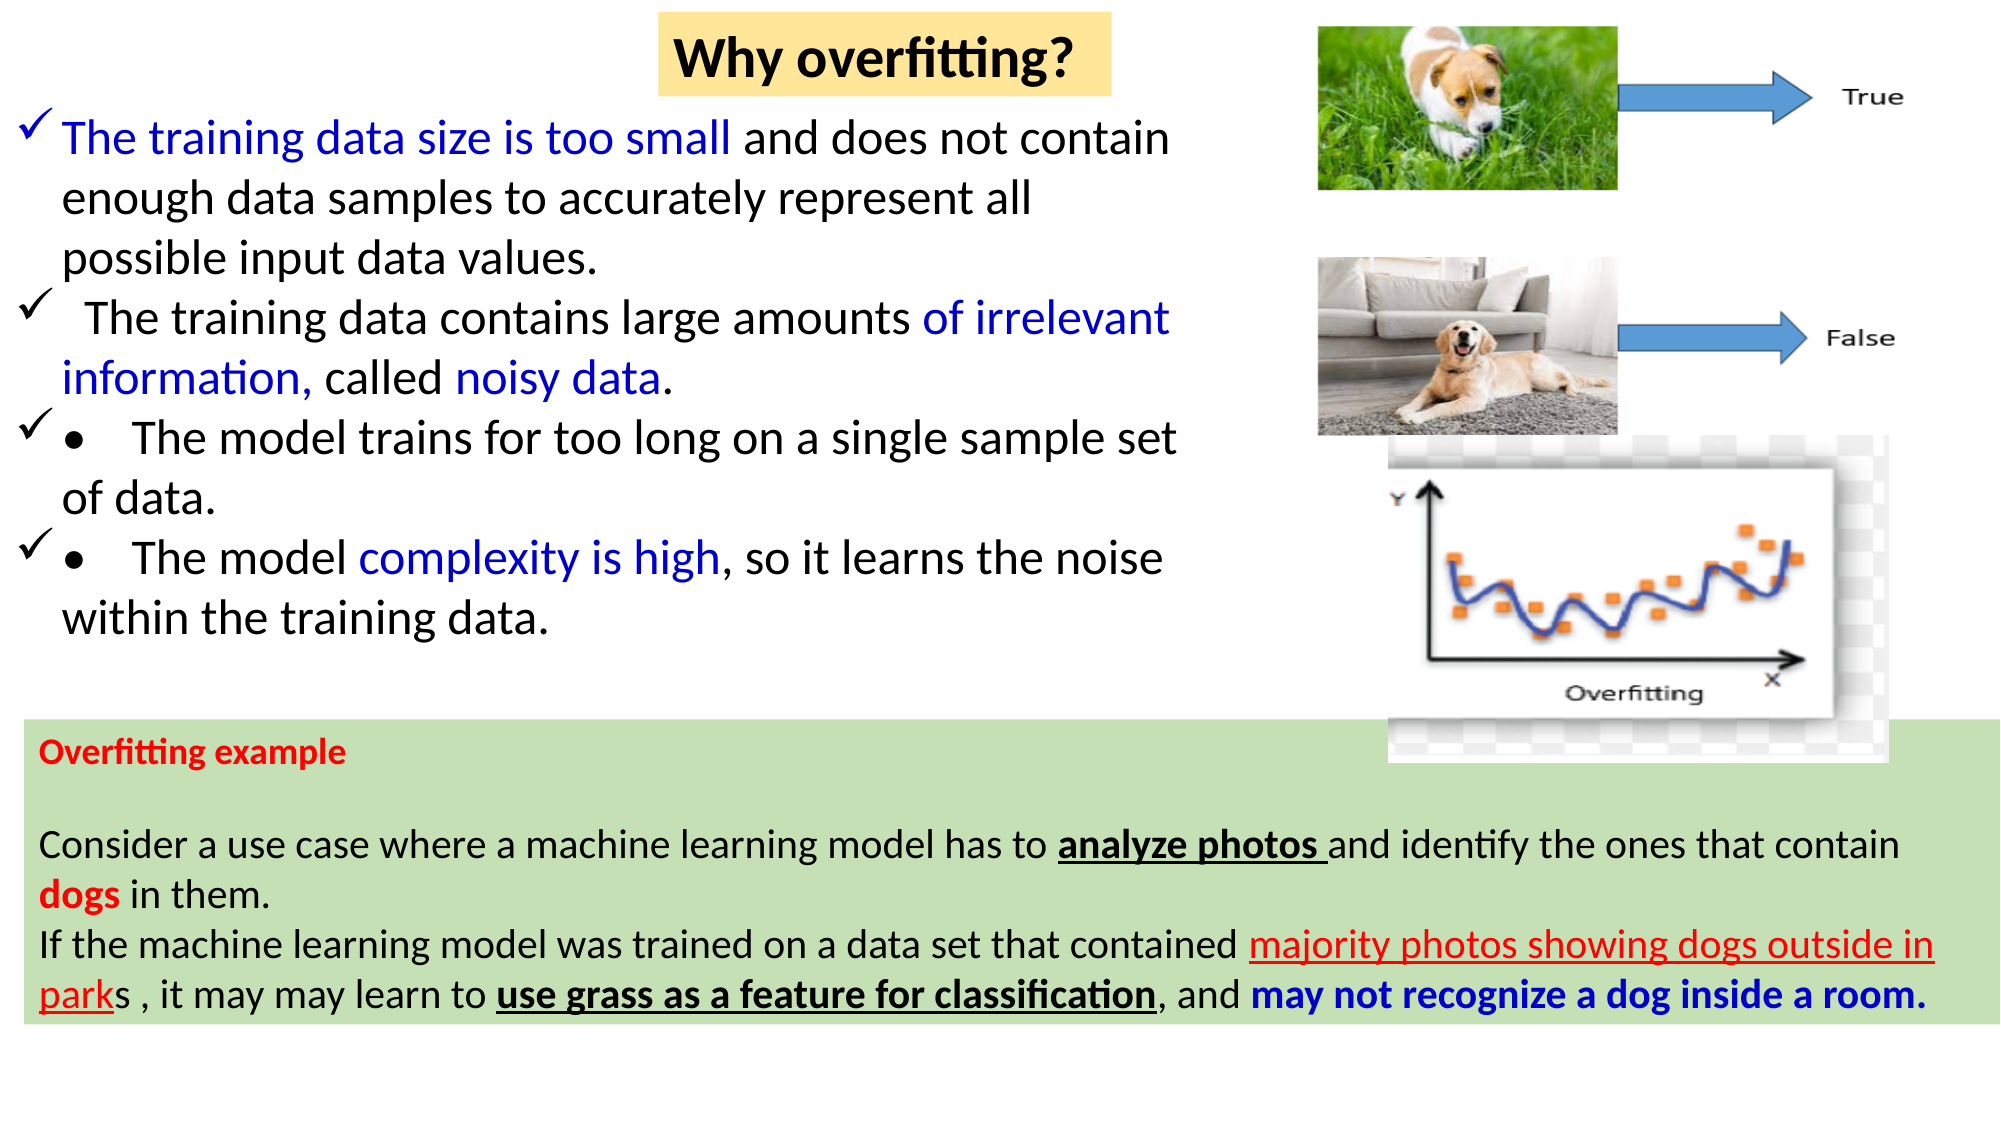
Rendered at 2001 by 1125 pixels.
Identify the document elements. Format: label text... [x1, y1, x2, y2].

text_box The training data size is too small and does not contain enough data samples to accurately represent all possible input data values. The training data contains large amounts of irrelevant information, called noisy data. • The model trains for too long on a single sample set of data. • The model complexity is high, so it learns the noise within the training data. [0, 97, 1210, 653]
text_box Why overfitting? [658, 11, 1112, 97]
text_box Overfitting example Consider a use case where a machine learning model has to analyze photos and identify the ones that contain dogs in them. If the machine learning model was trained on a data set that contained majority photos showing dogs outside in parks , it may may learn to use grass as a feature for classification, and may not recognize a dog inside a room. [24, 719, 2000, 1025]
picture [1241, 0, 1989, 763]
